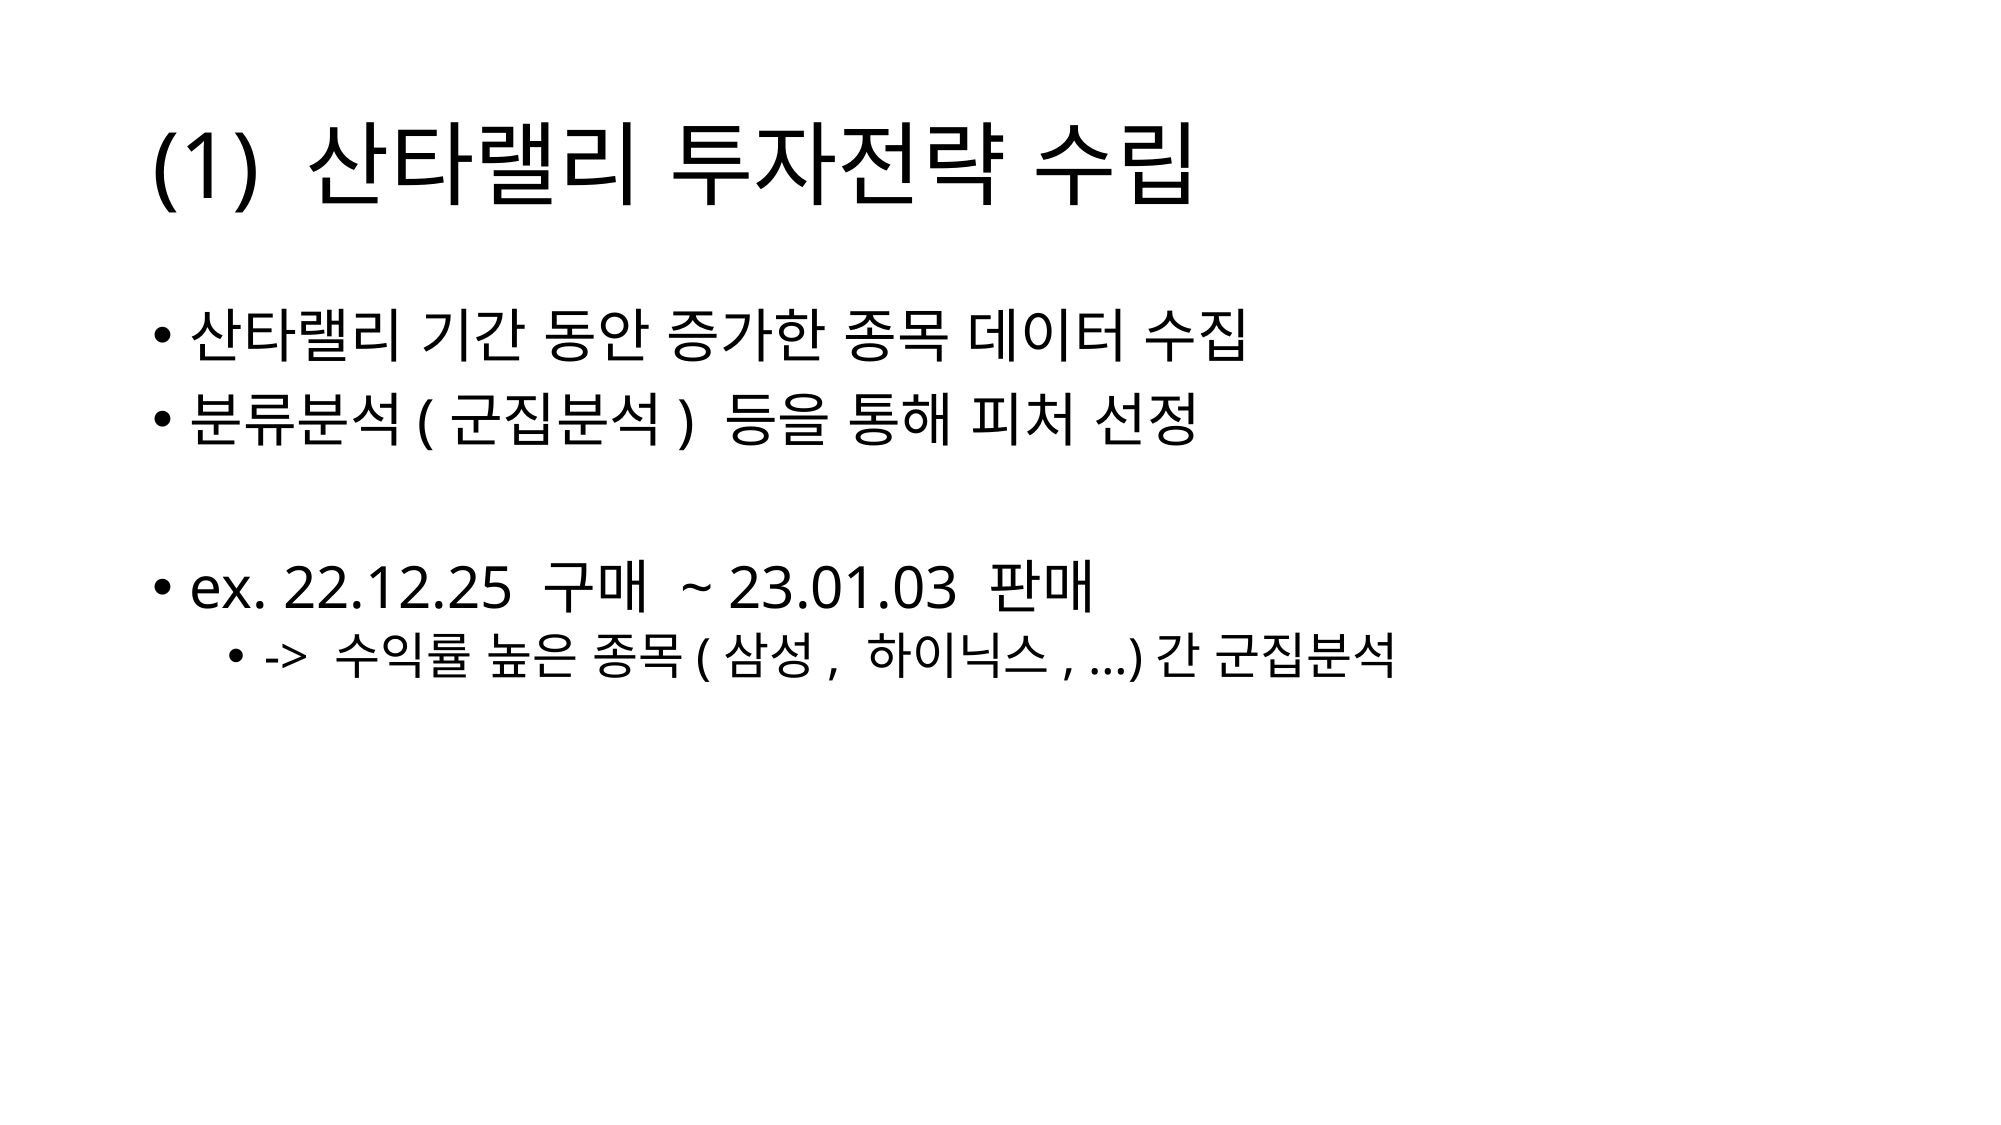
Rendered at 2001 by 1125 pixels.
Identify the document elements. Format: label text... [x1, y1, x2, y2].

list 산타랠리 기간 동안 증가한 종목 데이터 수집 분류분석(군집분석) 등을 통해 피처 선정 ex. 22.12.25 구매 ~ 23.01.03 판매 -> 수익률 높은 종목(삼성, 하이닉스, …)간 군집분석 [137, 299, 1863, 1014]
title (1) 산타랠리 투자전략 수립 [137, 59, 1863, 278]
